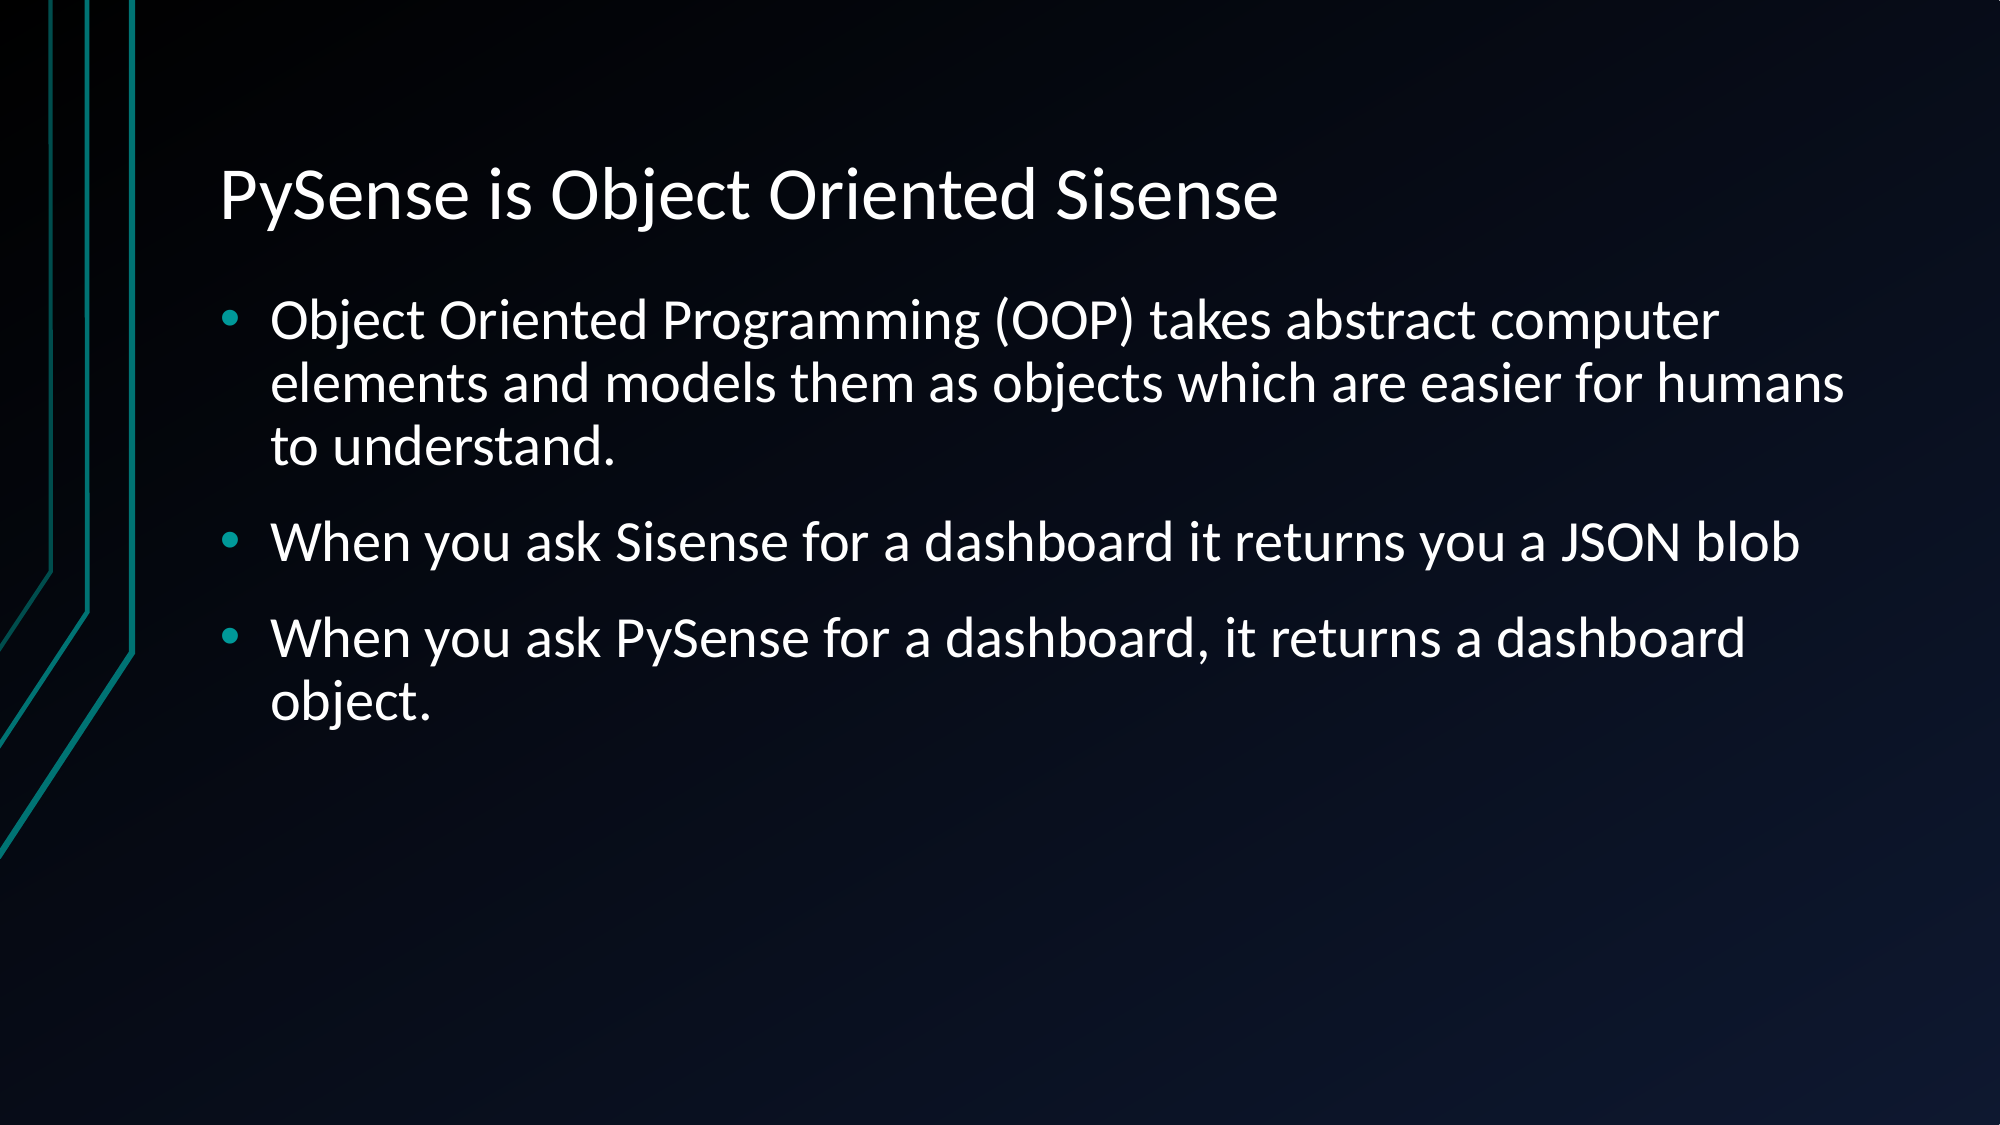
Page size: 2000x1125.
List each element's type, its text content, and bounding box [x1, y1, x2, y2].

list Object Oriented Programming (OOP) takes abstract computer elements and models them as objects which are easier for humans to understand. When you ask Sisense for a dashboard it returns you a JSON blob When you ask PySense for a dashboard, it returns a dashboard object. [199, 279, 1900, 1012]
title PySense is Object Oriented Sisense [199, 45, 1900, 246]
